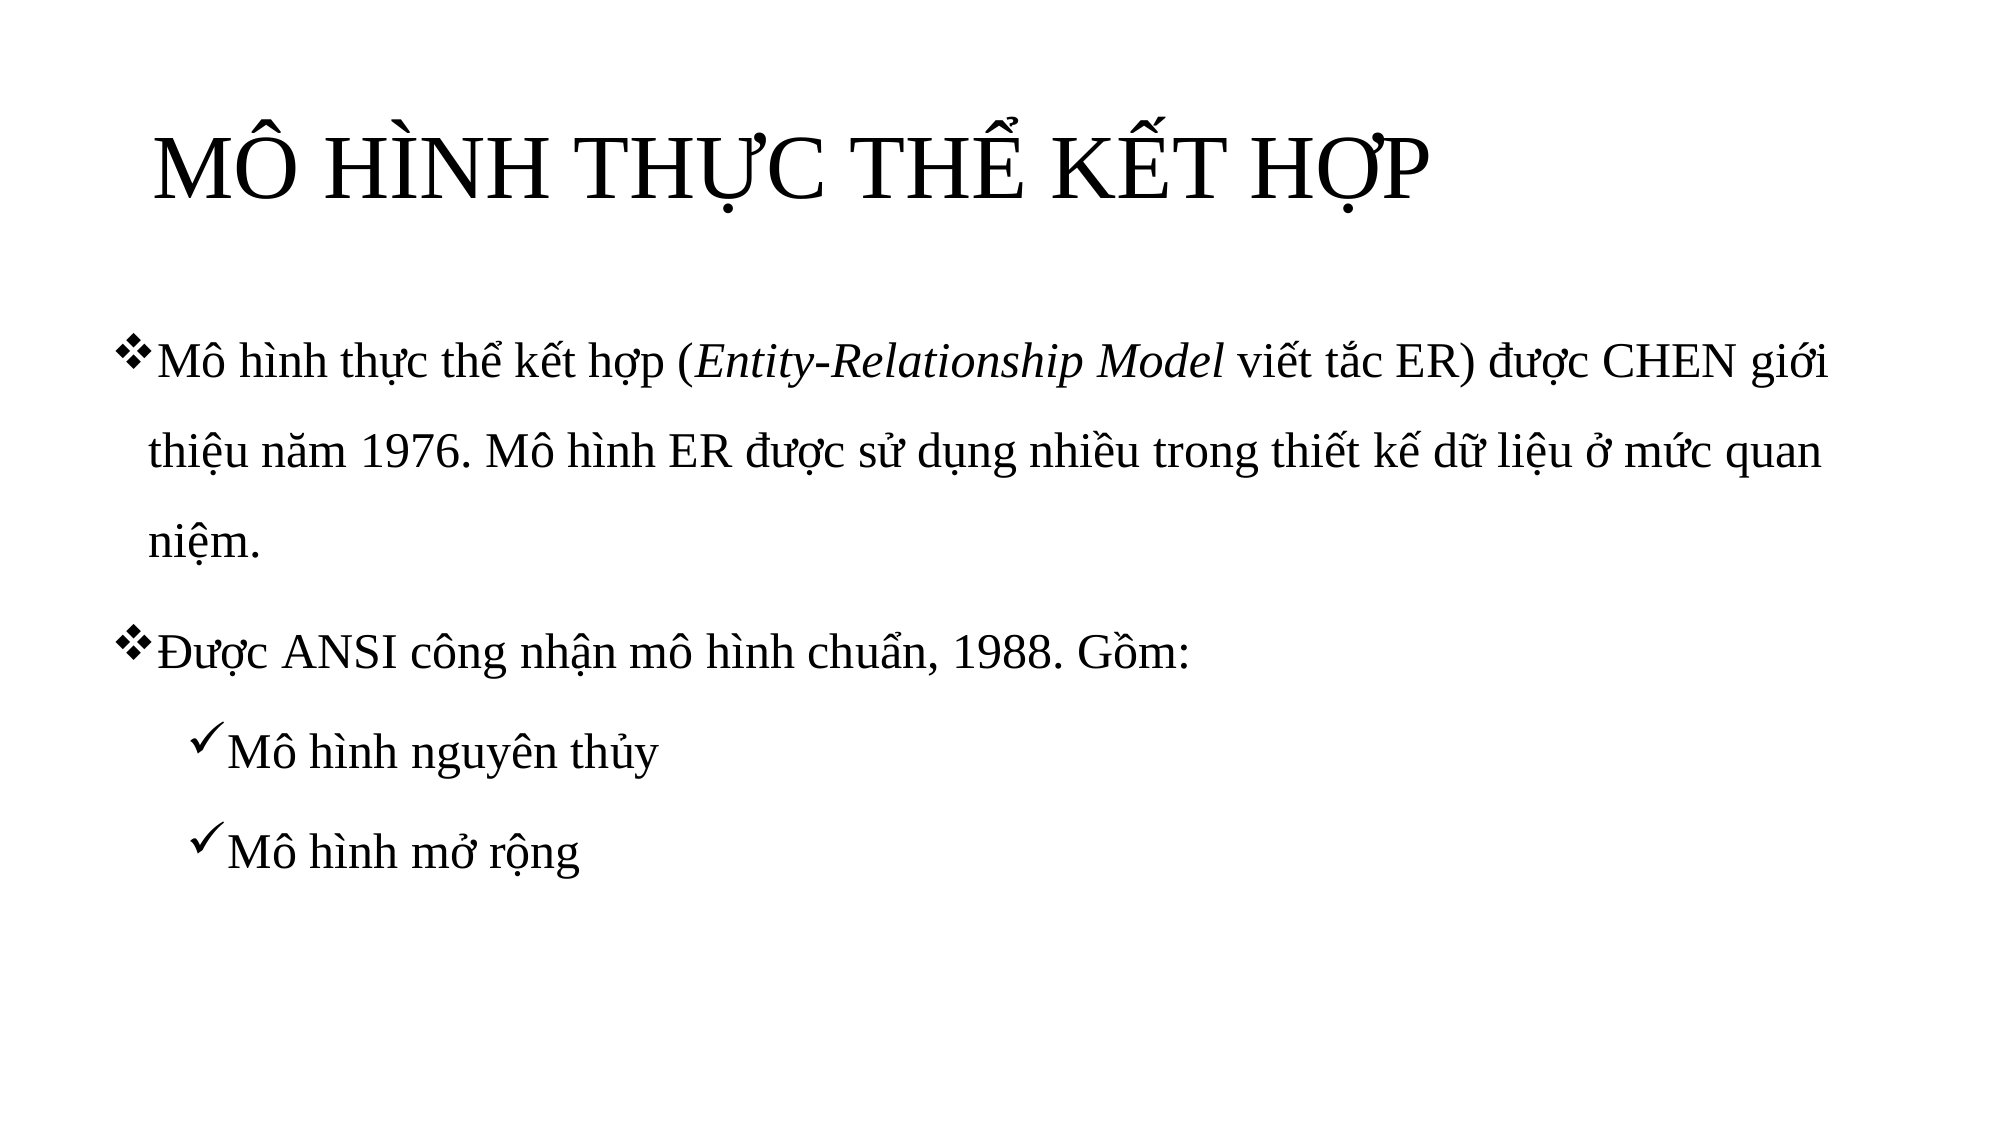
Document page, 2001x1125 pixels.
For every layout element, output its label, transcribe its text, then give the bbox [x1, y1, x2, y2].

list Mô hình thực thể kết hợp (Entity-Relationship Model viết tắc ER) được CHEN giới thiệu năm 1976. Mô hình ER được sử dụng nhiều trong thiết kế dữ liệu ở mức quan niệm. Được ANSI công nhận mô hình chuẩn, 1988. Gồm: Mô hình nguyên thủy Mô hình mở rộng [96, 289, 1929, 908]
title MÔ HÌNH THỰC THỂ KẾT HỢP [137, 59, 1863, 278]
